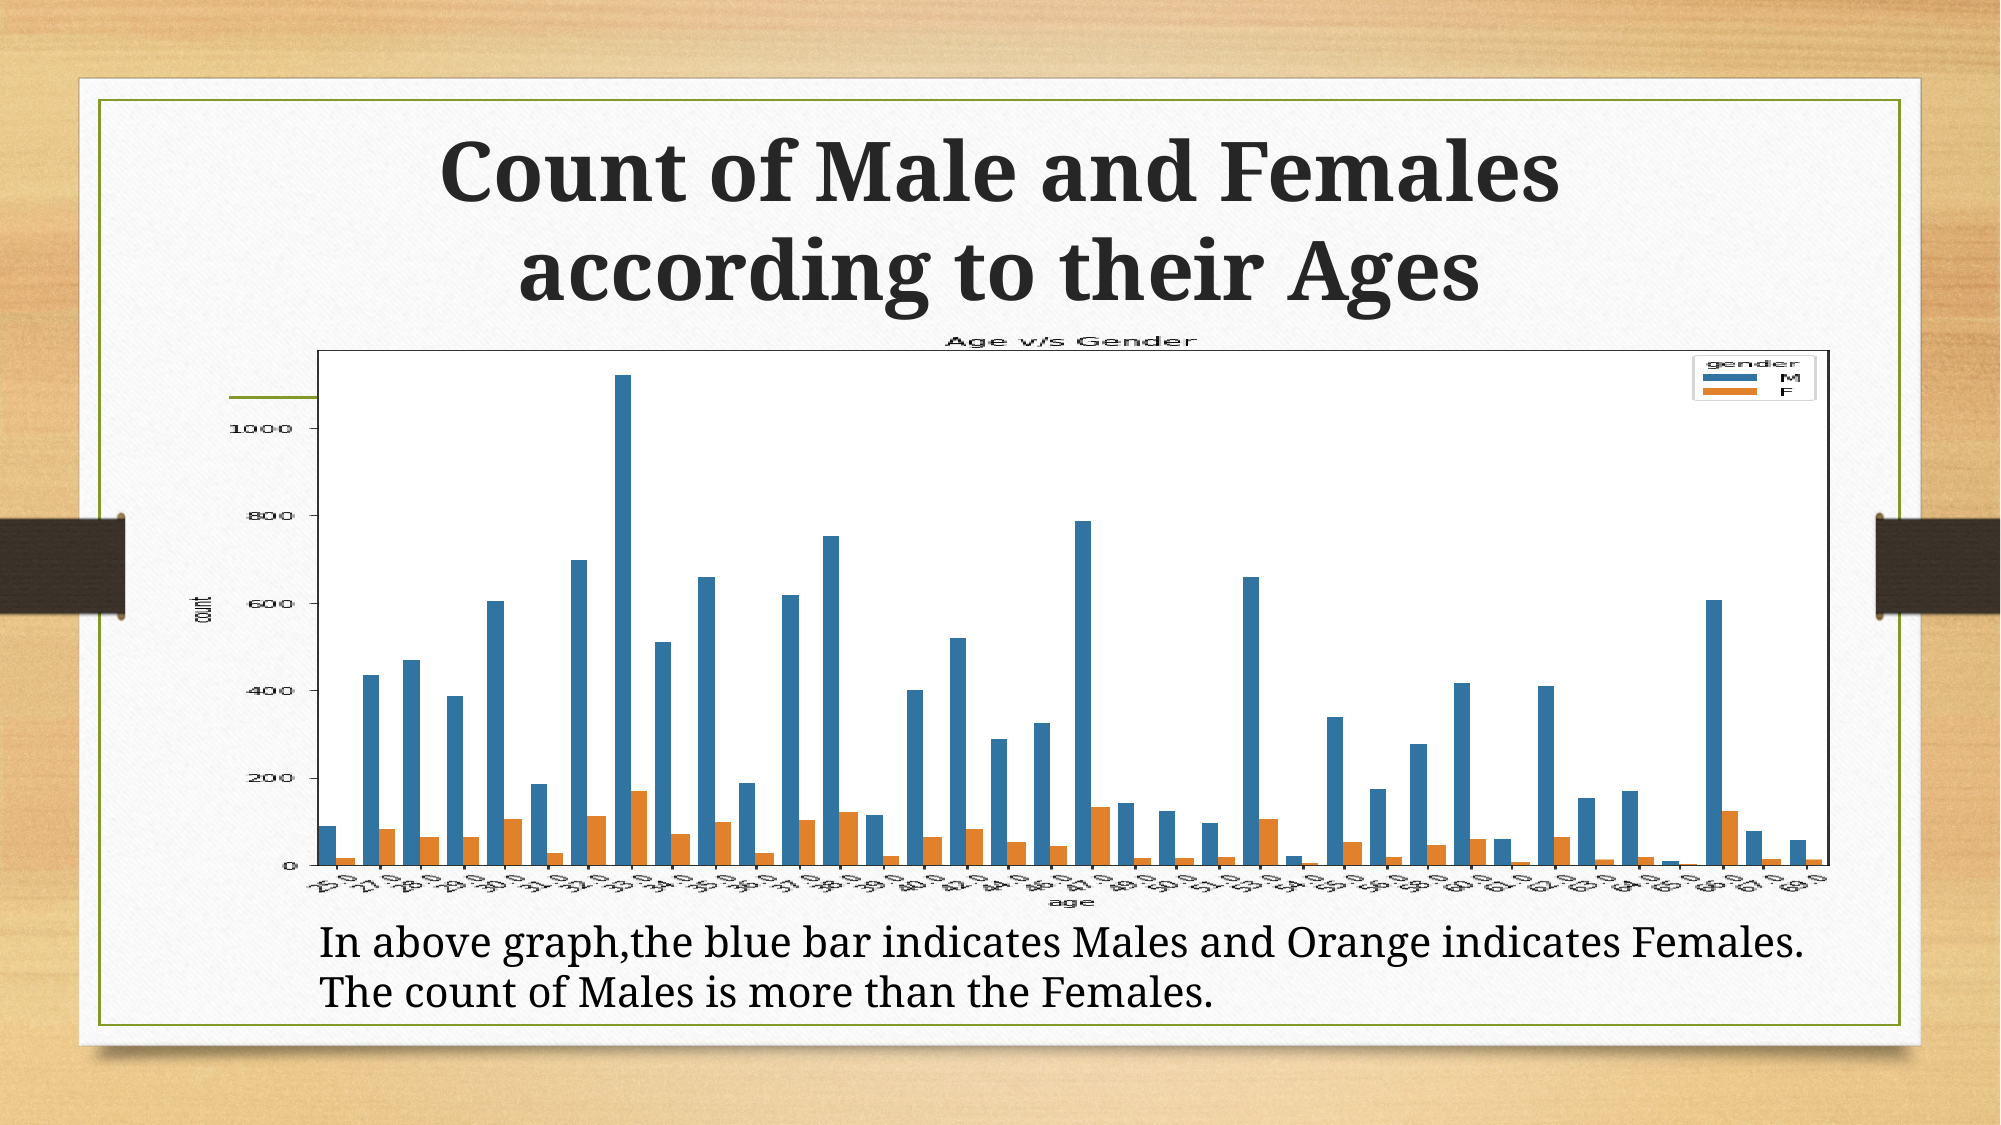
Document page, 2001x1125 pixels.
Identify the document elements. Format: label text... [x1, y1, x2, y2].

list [171, 329, 1855, 914]
title Count of Male and Females according to their Ages [212, 111, 1788, 325]
picture [0, 0, 2001, 1125]
text_box In above graph,the blue bar indicates Males and Orange indicates Females. The count of Males is more than the Females. [304, 914, 1822, 1024]
